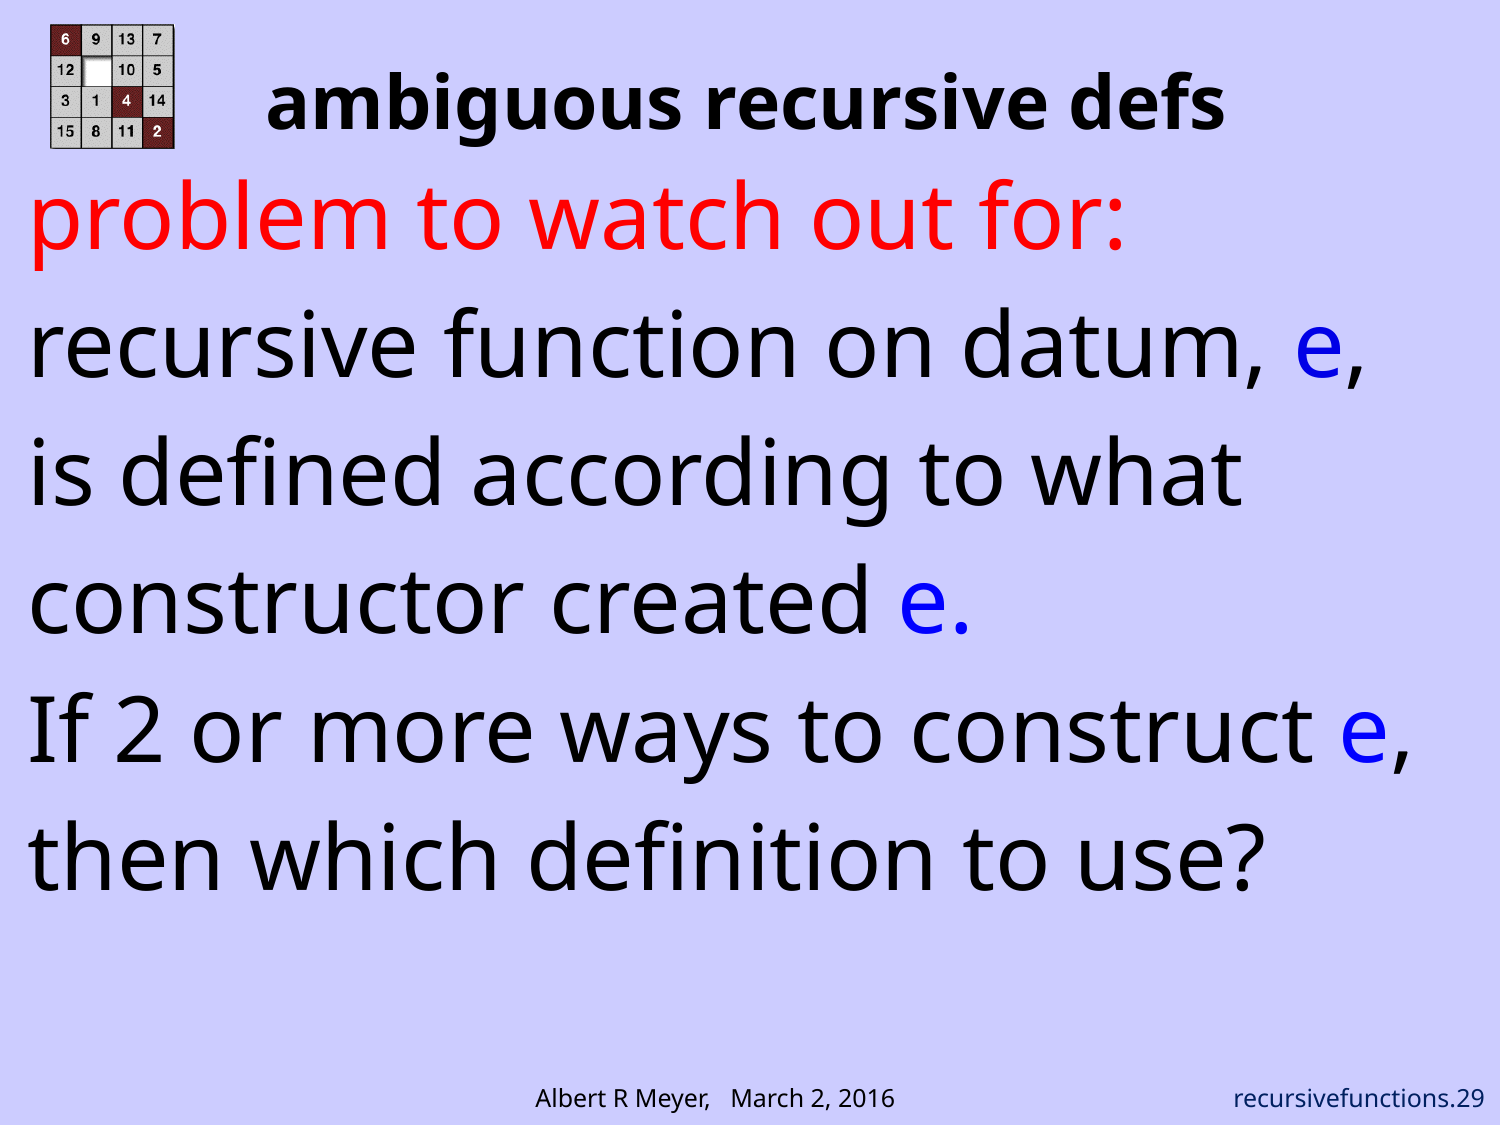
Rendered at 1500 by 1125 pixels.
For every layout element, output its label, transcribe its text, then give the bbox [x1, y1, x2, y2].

title ambiguous recursive defs [237, 12, 1276, 149]
slide_number recursivefunctions.29 [1175, 1074, 1500, 1125]
picture [50, 24, 175, 149]
list problem to watch out for: recursive function on datum, e, is defined according to what constructor created e. If 2 or more ways to construct e, then which definition to use? [12, 149, 1488, 988]
